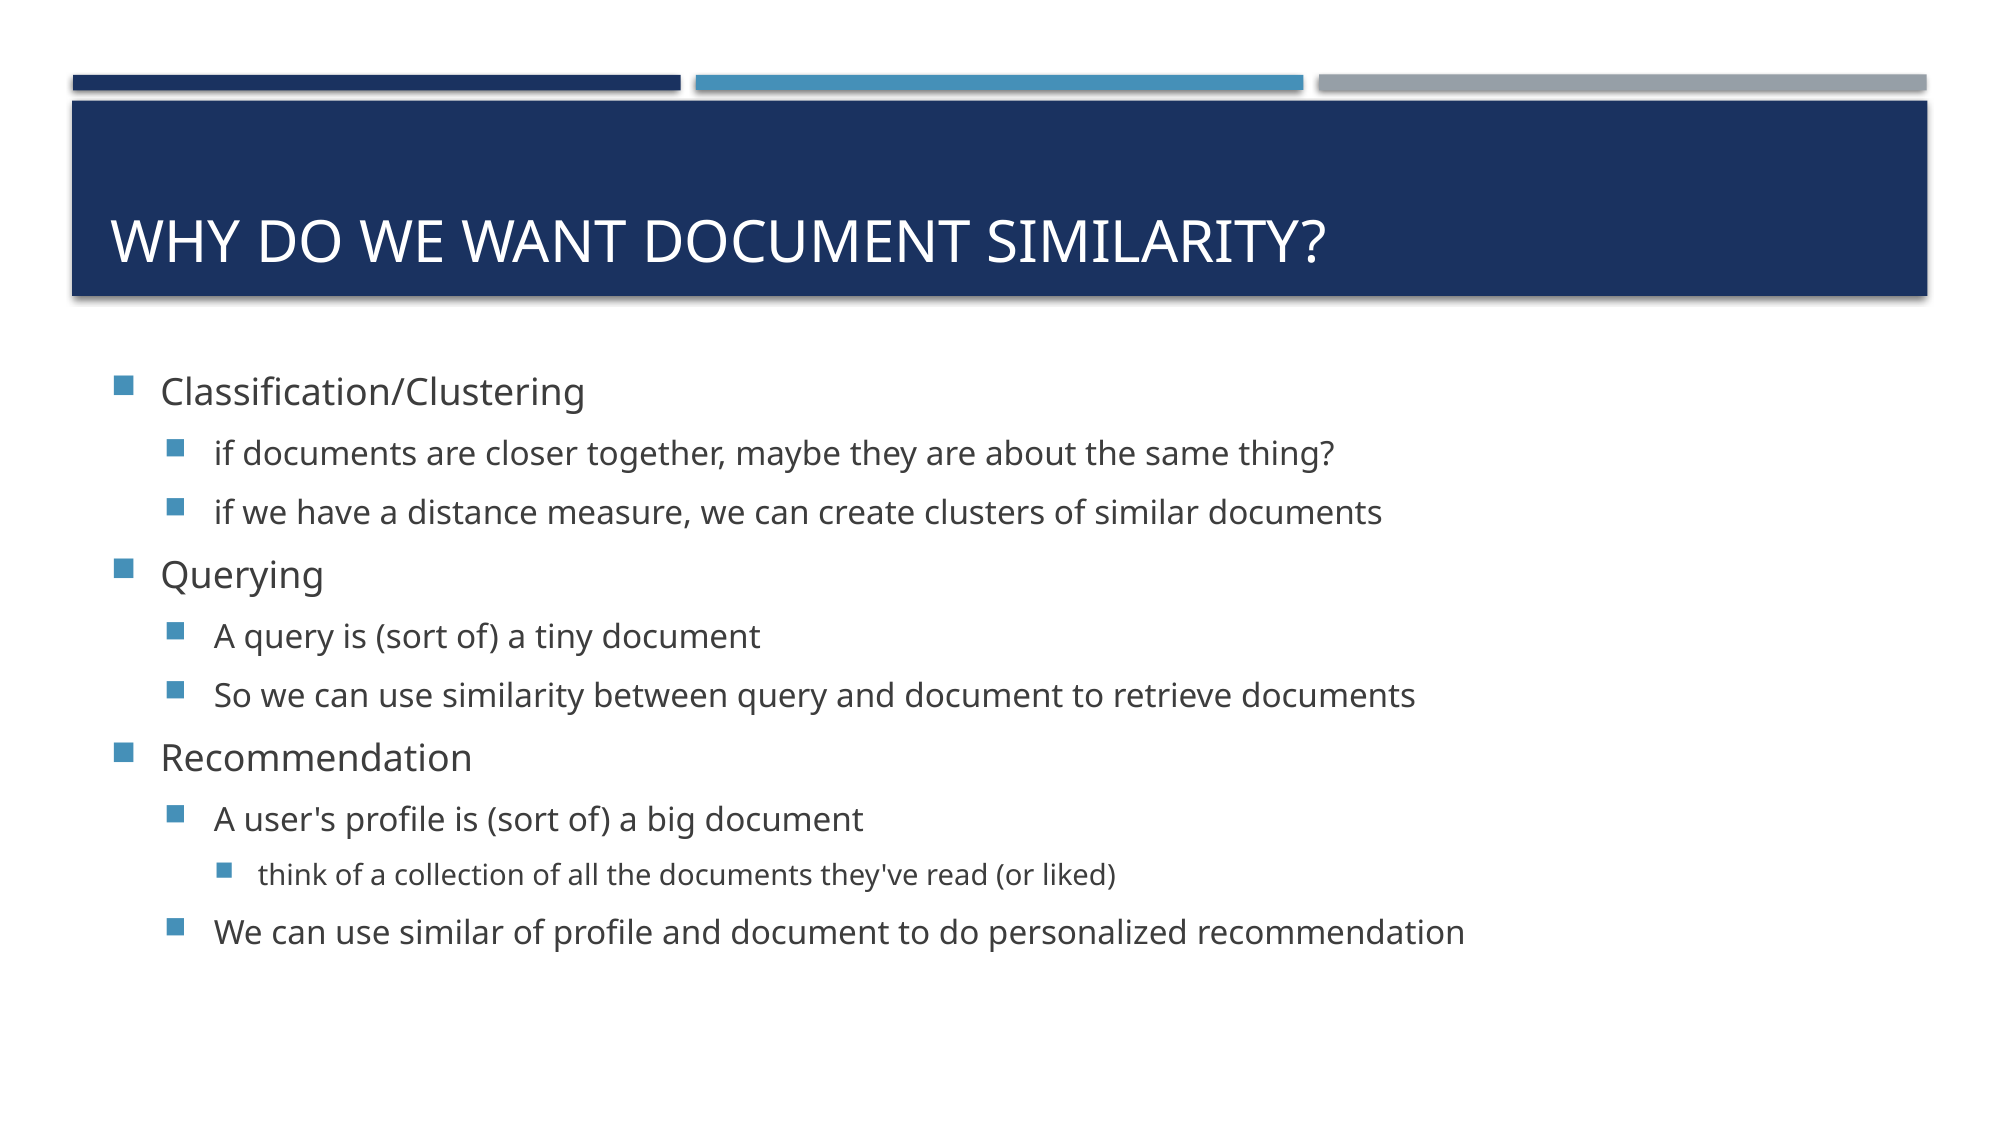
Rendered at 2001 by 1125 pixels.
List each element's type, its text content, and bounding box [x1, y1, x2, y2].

title Why do we want document similarity? [95, 115, 1905, 282]
list Classification/Clustering if documents are closer together, maybe they are about the same thing? if we have a distance measure, we can create clusters of similar documents Querying A query is (sort of) a tiny document So we can use similarity between query and document to retrieve documents Recommendation A user's profile is (sort of) a big document think of a collection of all the documents they've read (or liked) We can use similar of profile and document to do personalized recommendation [95, 357, 1905, 962]
